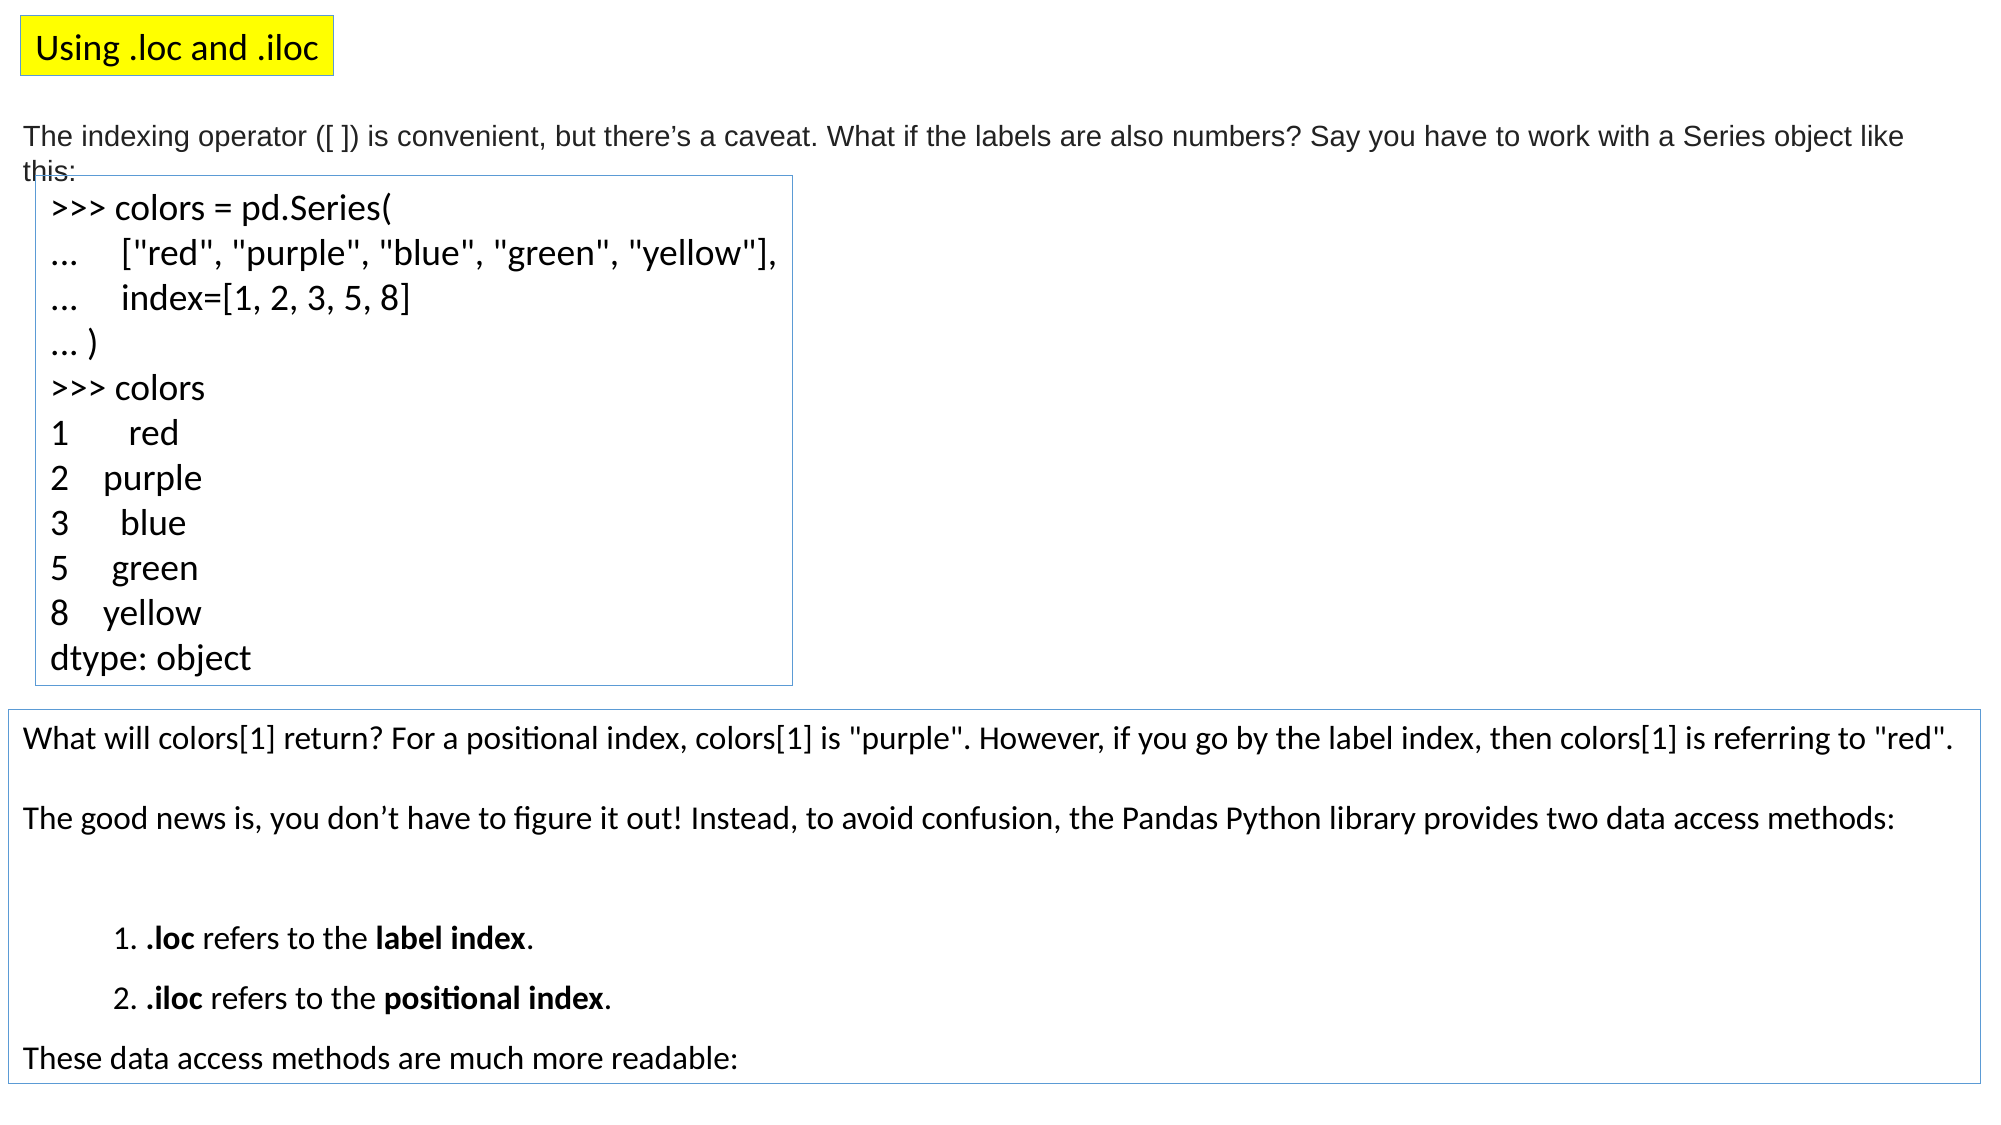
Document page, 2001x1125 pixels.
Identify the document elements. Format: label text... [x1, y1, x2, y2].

text_box The indexing operator ([ ]) is convenient, but there’s a caveat. What if the labels are also numbers? Say you have to work with a Series object like this: [8, 109, 1981, 195]
text_box What will colors[1] return? For a positional index, colors[1] is "purple". However, if you go by the label index, then colors[1] is referring to "red". The good news is, you don’t have to figure it out! Instead, to avoid confusion, the Pandas Python library provides two data access methods: 1. .loc refers to the label index. 2. .iloc refers to the positional index. These data access methods are much more readable: [8, 709, 1981, 1084]
text_box Using .loc and .iloc [20, 15, 334, 76]
text_box >>> colors = pd.Series( ... ["red", "purple", "blue", "green", "yellow"], ... index=[1, 2, 3, 5, 8] ... ) >>> colors 1 red 2 purple 3 blue 5 green 8 yellow dtype: object [35, 175, 793, 686]
